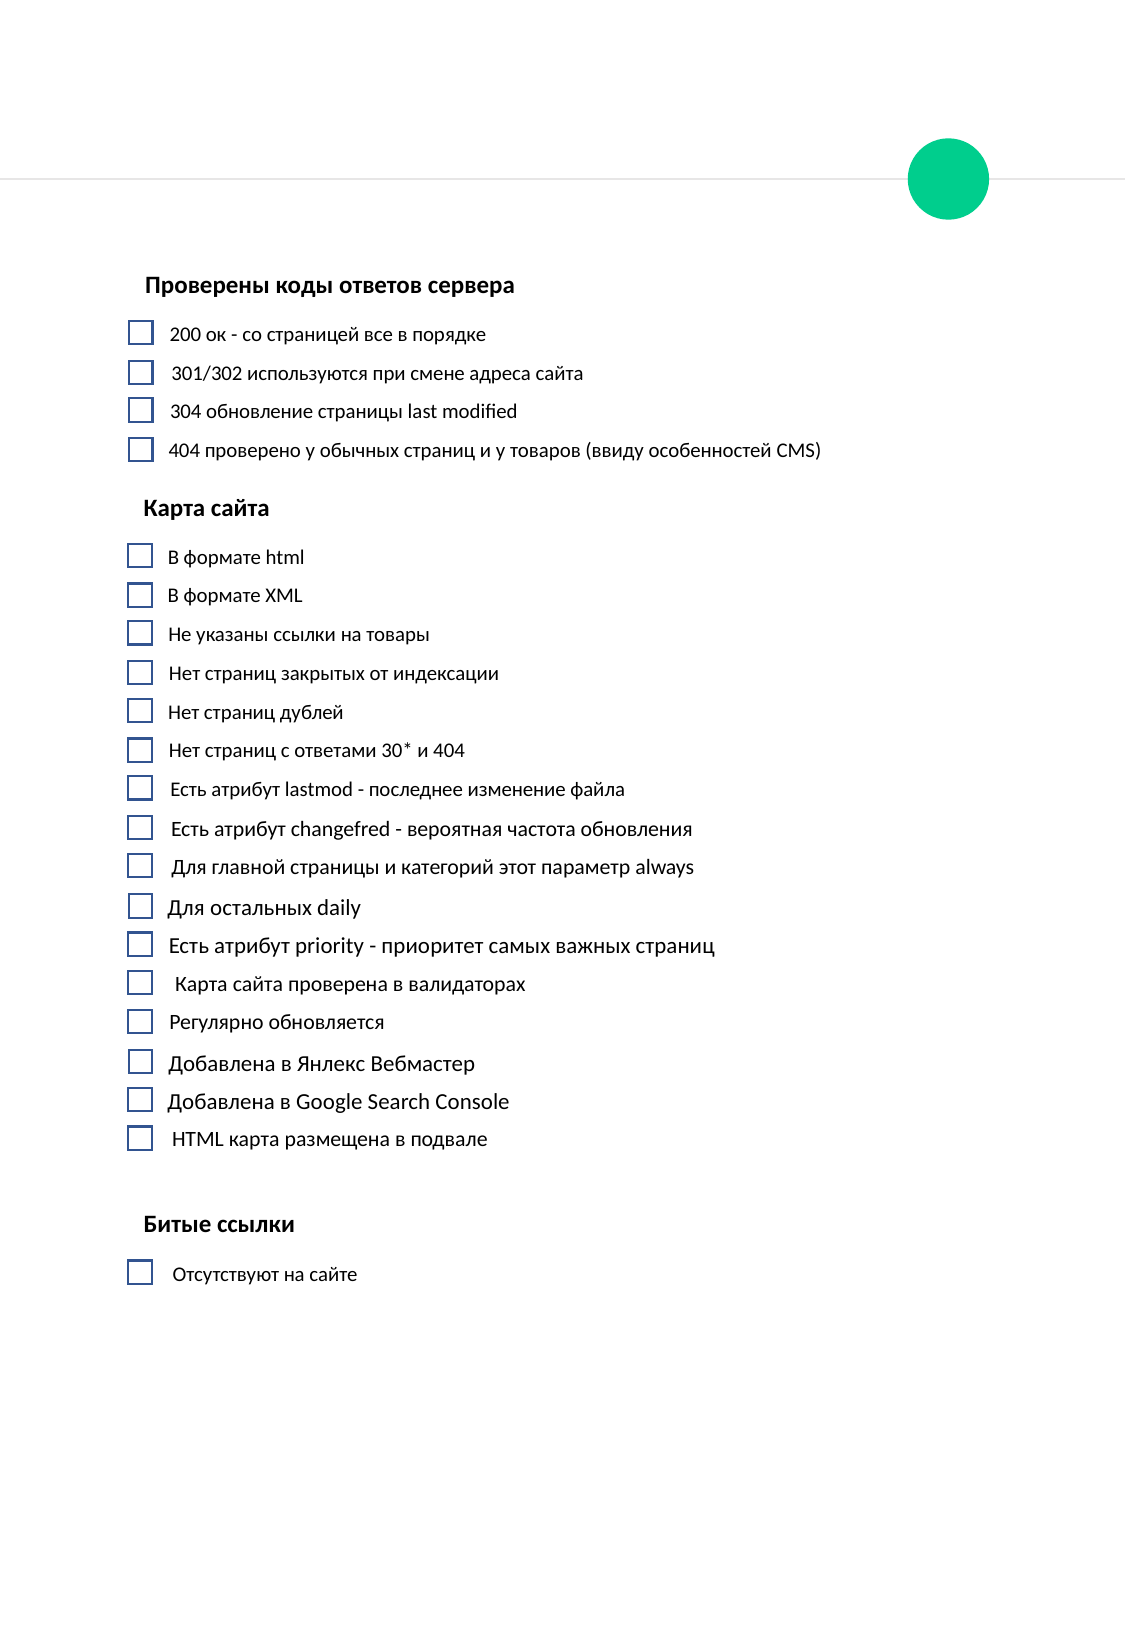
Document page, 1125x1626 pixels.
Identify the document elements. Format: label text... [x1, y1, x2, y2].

text_box Для остальных daily [152, 885, 382, 928]
text_box Карта сайта [128, 484, 285, 529]
text_box Есть атрибут changefred - вероятная частота обновления [156, 806, 714, 845]
text_box 301/302 используются при смене адреса сайта [156, 351, 599, 392]
text_box [127, 853, 153, 878]
text_box [127, 620, 153, 646]
text_box [128, 320, 154, 345]
text_box Добавлена в Янлекс Вебмастер [153, 1041, 491, 1079]
text_box [127, 815, 153, 840]
text_box [127, 698, 153, 723]
text_box [127, 1087, 153, 1112]
text_box [127, 660, 153, 685]
text_box [127, 1009, 153, 1034]
text_box Нет страниц закрытых от индексации [154, 651, 515, 692]
text_box [128, 893, 153, 919]
text_box [127, 737, 153, 763]
text_box 200 ок - со страницей все в порядке [154, 313, 502, 354]
text_box [127, 582, 153, 608]
text_box [127, 970, 153, 995]
text_box 304 обновление страницы last modified [155, 390, 538, 429]
text_box [128, 360, 154, 385]
text_box [127, 1259, 153, 1285]
text_box В формате XML [153, 574, 318, 613]
text_box Добавлена в Google Search Console [152, 1079, 526, 1122]
text_box 404 проверено у обычных страниц и у товаров (ввиду особенностей CMS) [153, 429, 837, 469]
text_box Проверены коды ответов сервера [130, 261, 537, 306]
text_box [906, 180, 991, 221]
text_box Нет страниц с ответами 30* и 404 [154, 729, 485, 770]
text_box [127, 931, 153, 957]
text_box Карта сайта проверена в валидаторах [160, 961, 552, 1003]
text_box Битые ссылки [128, 1200, 316, 1246]
text_box [127, 543, 153, 568]
text_box [127, 775, 153, 801]
text_box Регулярно обновляется [154, 1000, 401, 1041]
text_box [128, 397, 154, 423]
text_box В формате html [153, 536, 320, 577]
text_box [127, 1125, 153, 1151]
text_box Для главной страницы и категорий этот параметр always [156, 845, 716, 887]
text_box [128, 437, 154, 462]
text_box Есть атрибут priority - приоритет самых важных страниц [154, 923, 731, 966]
text_box Есть атрибут lastmod - последнее изменение файла [155, 768, 641, 809]
text_box [906, 137, 991, 178]
text_box Не указаны ссылки на товары [153, 613, 446, 654]
text_box Отсутствуют на сайте [157, 1252, 373, 1293]
text_box Нет страниц дублей [153, 691, 359, 731]
text_box HTML карта размещена в подвале [157, 1117, 508, 1159]
text_box [128, 1049, 153, 1074]
